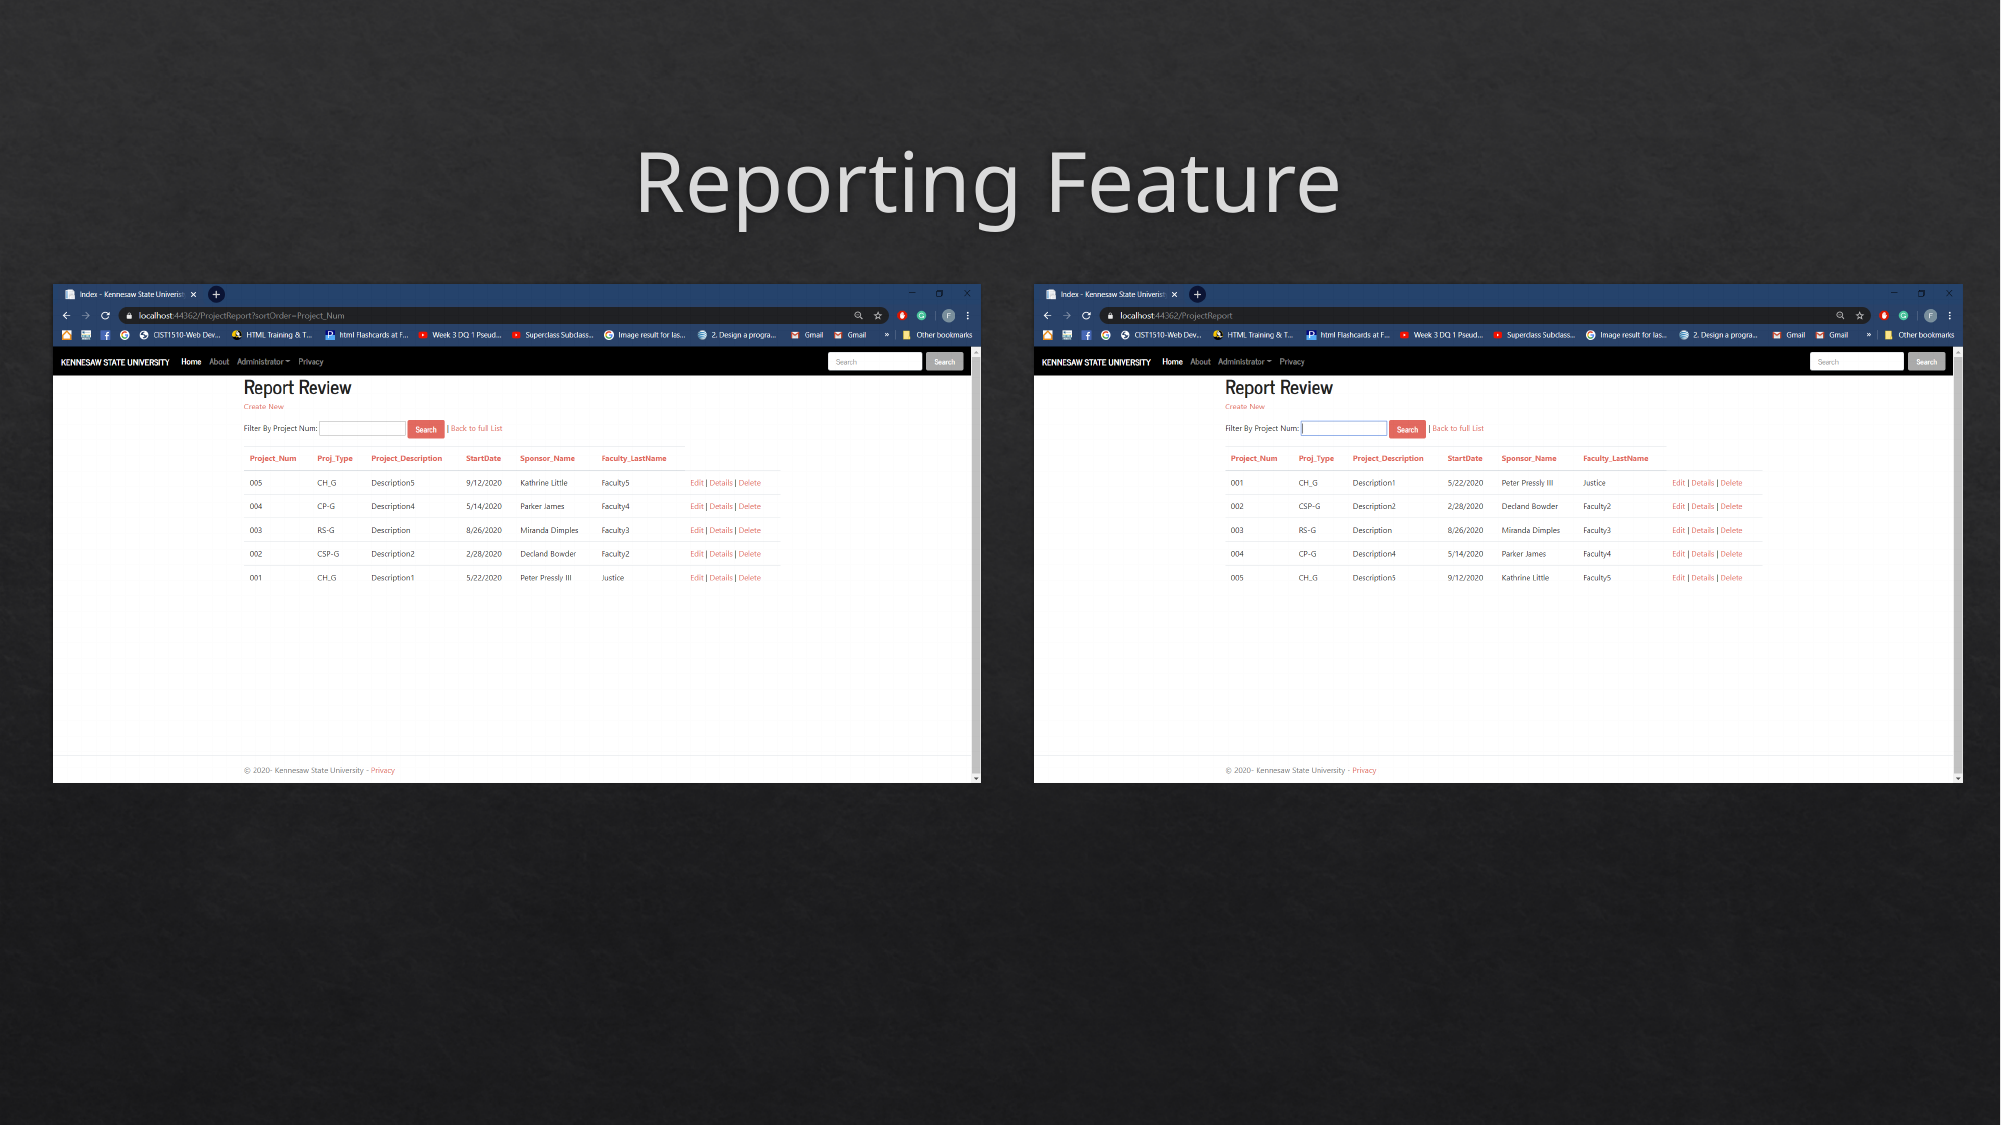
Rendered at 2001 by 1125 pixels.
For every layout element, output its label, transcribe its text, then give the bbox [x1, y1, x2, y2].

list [1034, 284, 1963, 783]
title Reporting Feature [149, 99, 1849, 260]
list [52, 284, 982, 783]
